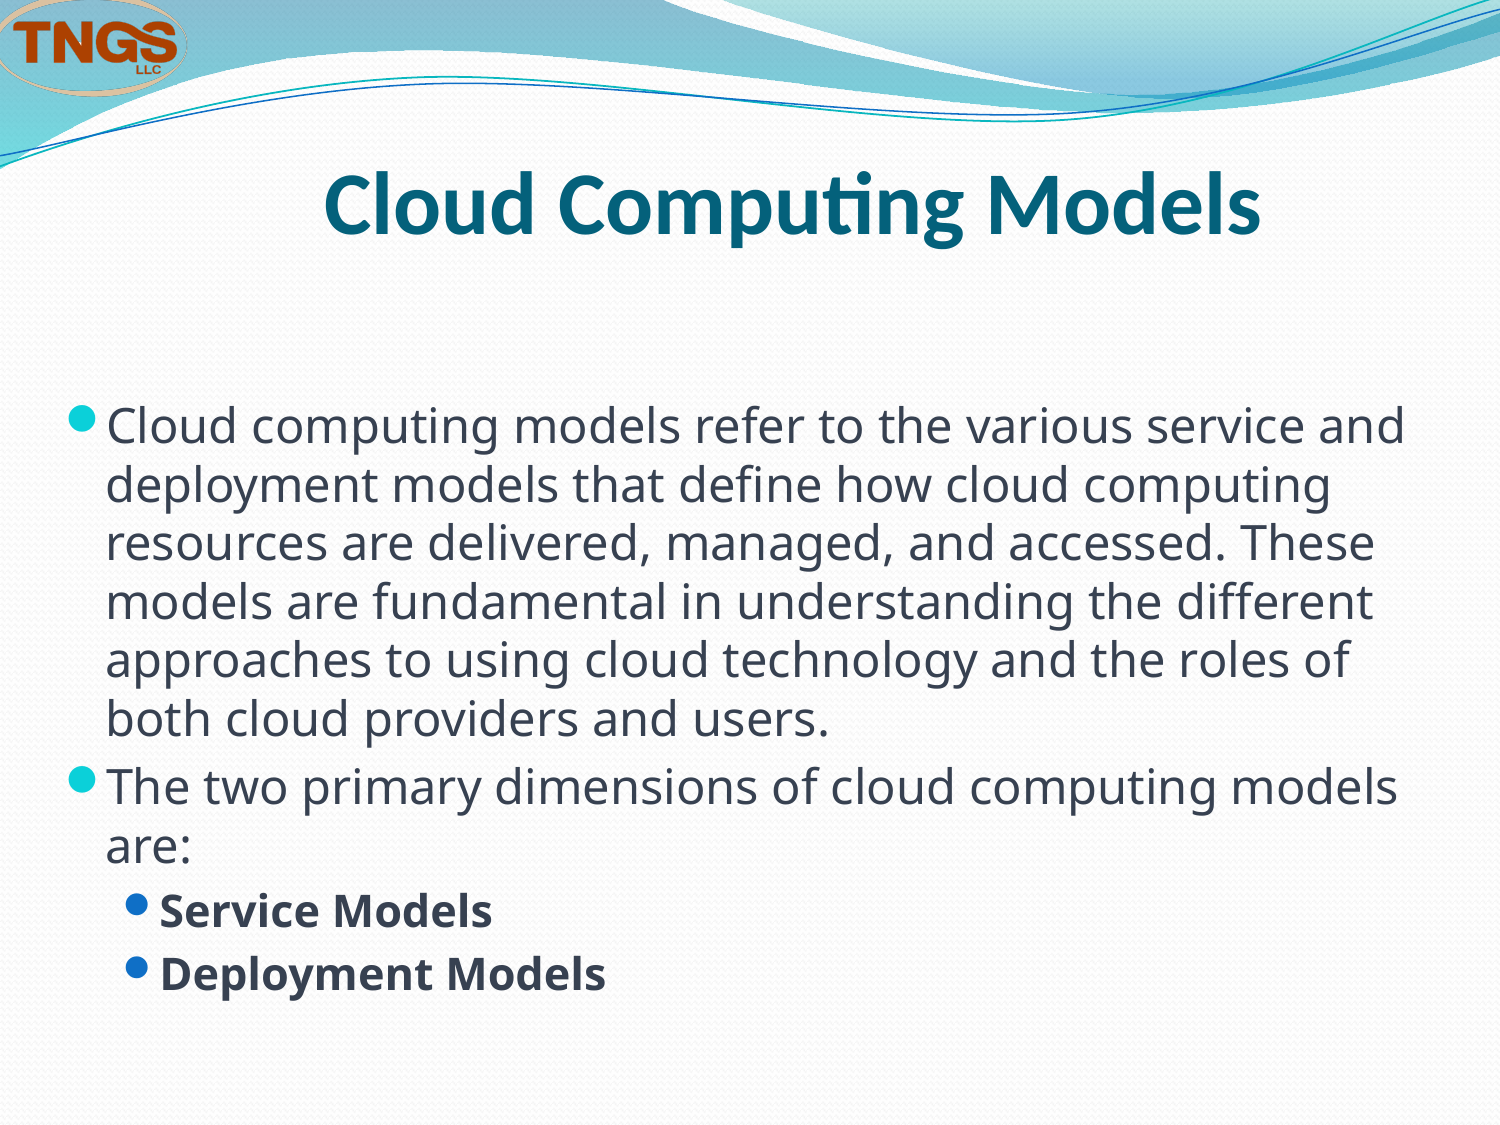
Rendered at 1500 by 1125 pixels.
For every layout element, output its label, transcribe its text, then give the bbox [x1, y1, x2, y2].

title Cloud Computing Models [187, 137, 1400, 253]
text_box Cloud computing models refer to the various service and deployment models that define how cloud computing resources are delivered, managed, and accessed. These models are fundamental in understanding the different approaches to using cloud technology and the roles of both cloud providers and users. The two primary dimensions of cloud computing models are: Service Models Deployment Models [50, 387, 1425, 1063]
picture [0, 0, 188, 97]
